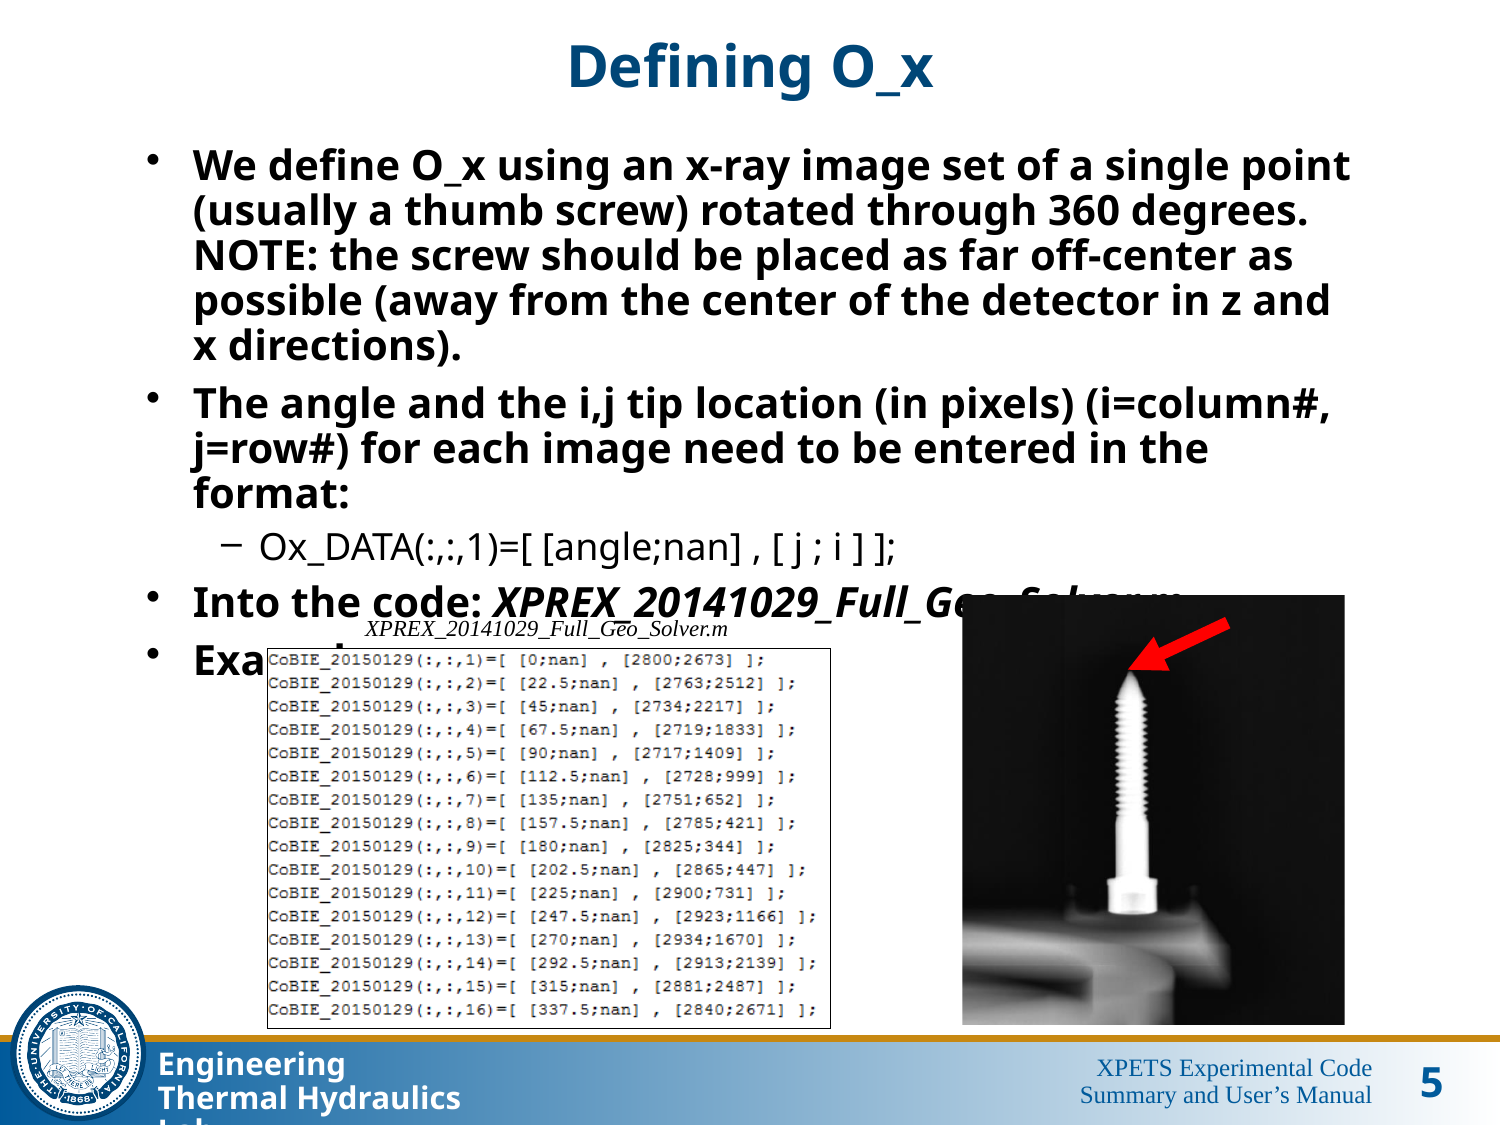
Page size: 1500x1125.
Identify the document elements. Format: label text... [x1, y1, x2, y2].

title Defining O_x [131, 24, 1369, 113]
text_box XPREX_20141029_Full_Geo_Solver.m [350, 609, 744, 646]
picture [962, 594, 1345, 1025]
list We define O_x using an x-ray image set of a single point (usually a thumb screw) rotated through 360 degrees. NOTE: the screw should be placed as far off-center as possible (away from the center of the detector in z and x directions). The angle and the i,j tip location (in pixels) (i=column#, j=row#) for each image need to be entered in the format: Ox_DATA(:,:,1)=[ [angle;nan] , [ j ; i ] ]; Into the code: XPREX_20141029_Full_Geo_Solver.m Example: [131, 137, 1369, 975]
picture [267, 647, 831, 1029]
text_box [1127, 622, 1228, 670]
picture [13, 988, 143, 1118]
